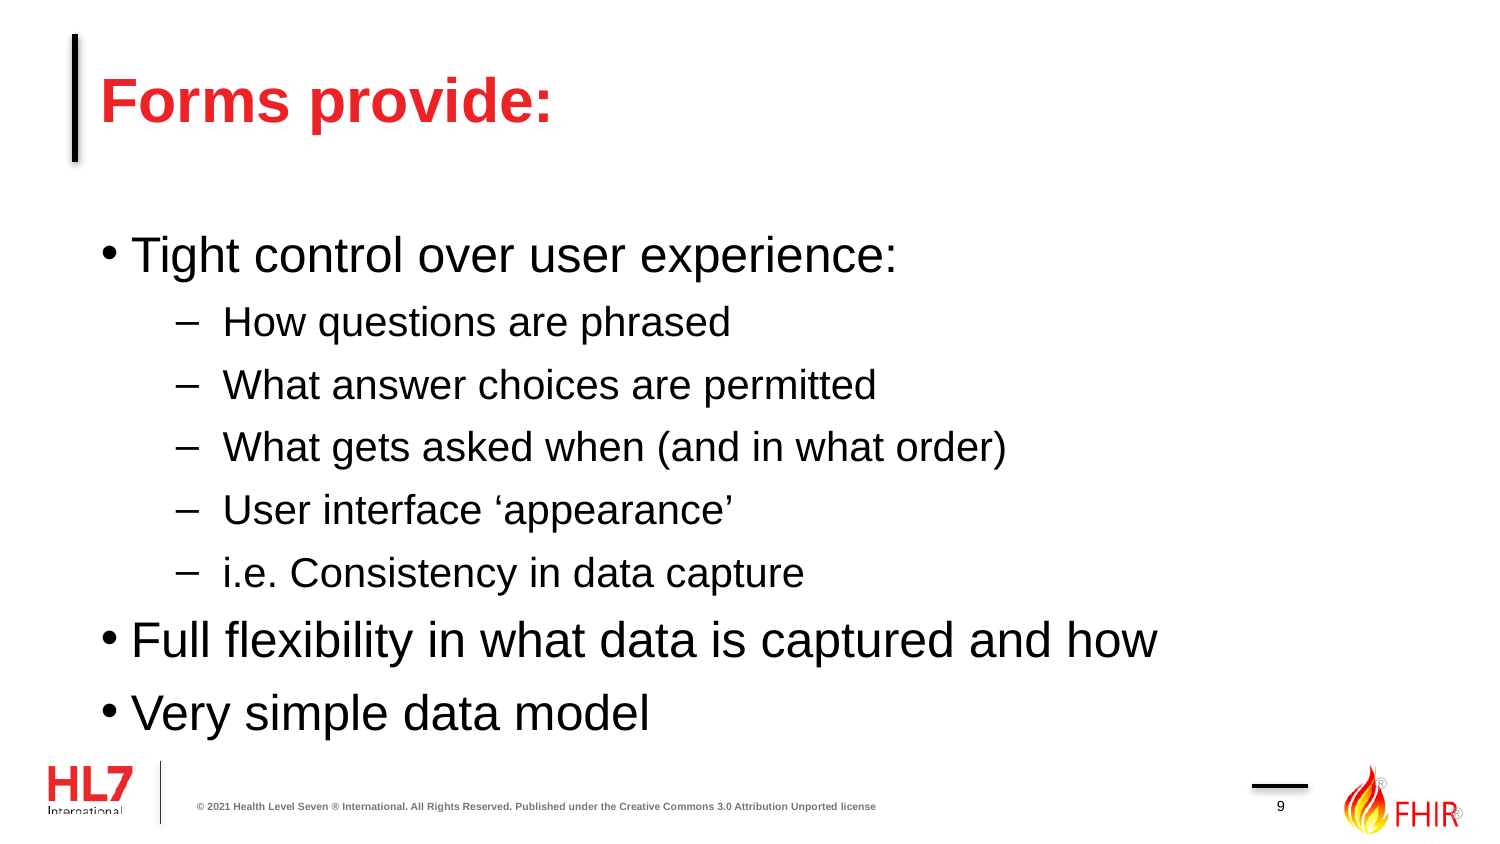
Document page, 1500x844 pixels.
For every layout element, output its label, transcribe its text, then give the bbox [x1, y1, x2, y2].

footer © 2021 Health Level Seven ® International. All Rights Reserved. Published under the Creative Commons 3.0 Attribution Unported license [196, 786, 941, 813]
title Forms provide: [100, 33, 1451, 163]
slide_number 9 [1258, 786, 1304, 814]
picture [1339, 760, 1463, 837]
list Tight control over user experience: How questions are phrased What answer choices are permitted What gets asked when (and in what order) User interface ‘appearance’ i.e. Consistency in data capture Full flexibility in what data is captured and how Very simple data model [100, 222, 1451, 731]
